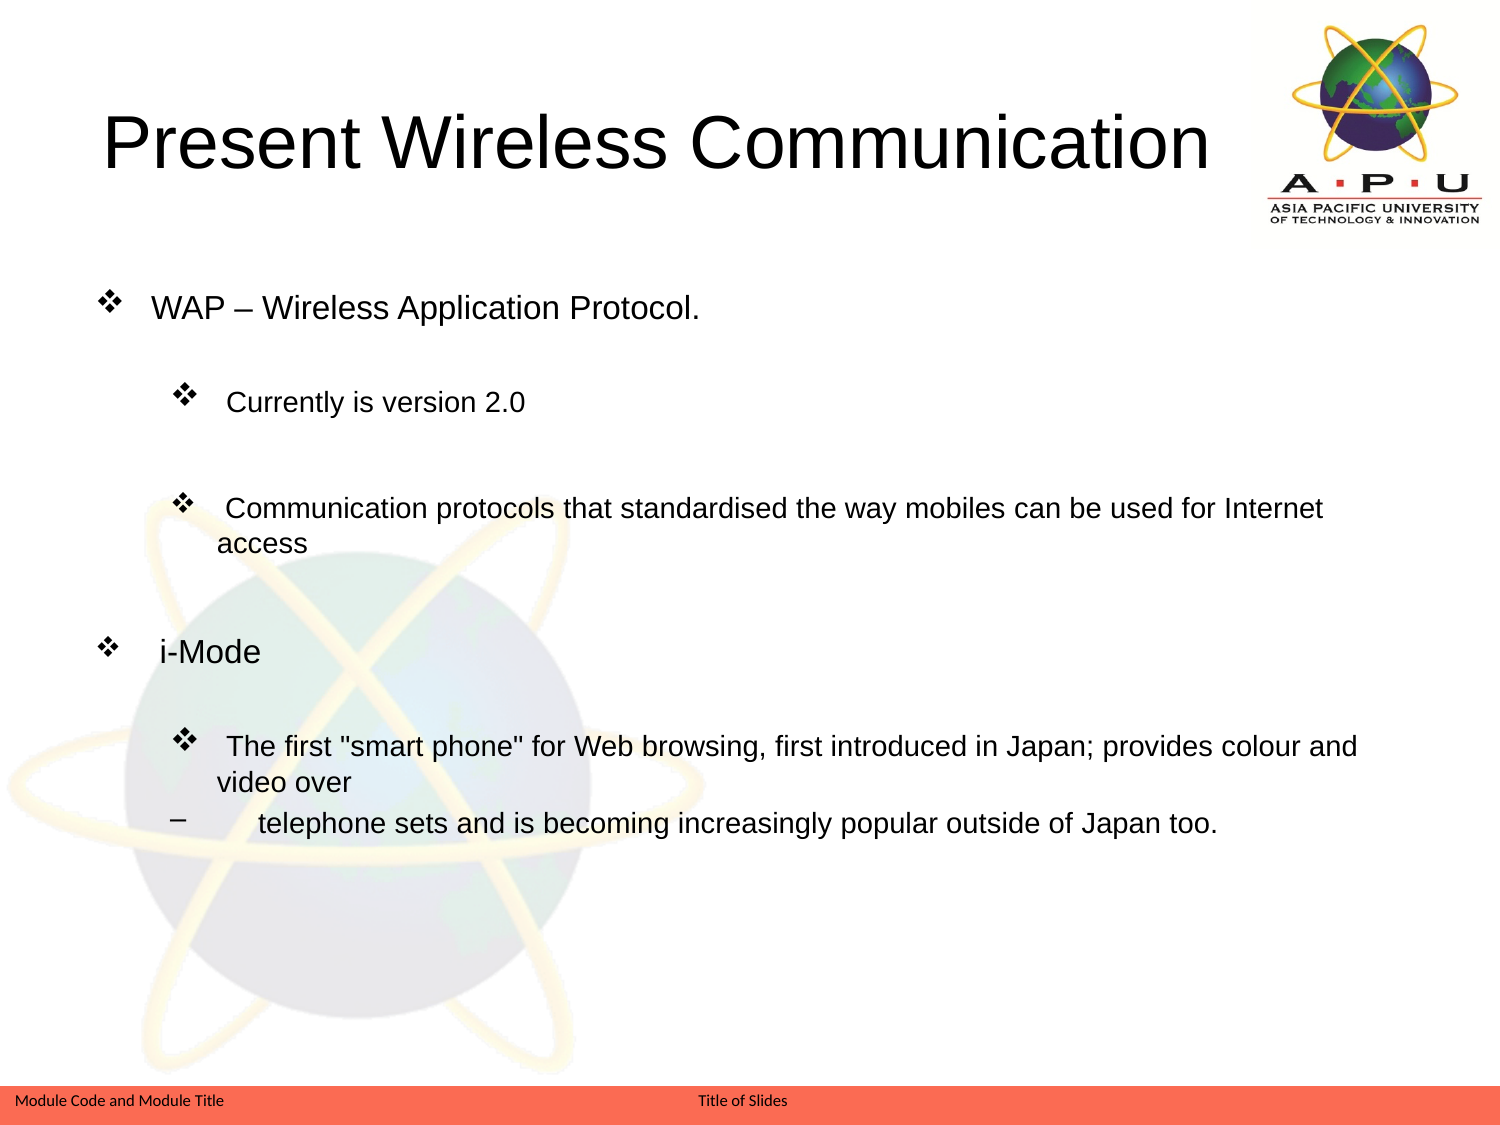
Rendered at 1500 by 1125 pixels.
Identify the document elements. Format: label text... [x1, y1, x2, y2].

picture [1251, 0, 1500, 249]
title Present Wireless Communication [79, 45, 1235, 233]
list WAP – Wireless Application Protocol. Currently is version 2.0 Communication protocols that standardised the way mobiles can be used for Internet access i-Mode The first "smart phone" for Web browsing, first introduced in Japan; provides colour and video over telephone sets and is becoming increasingly popular outside of Japan too. [79, 278, 1430, 1021]
